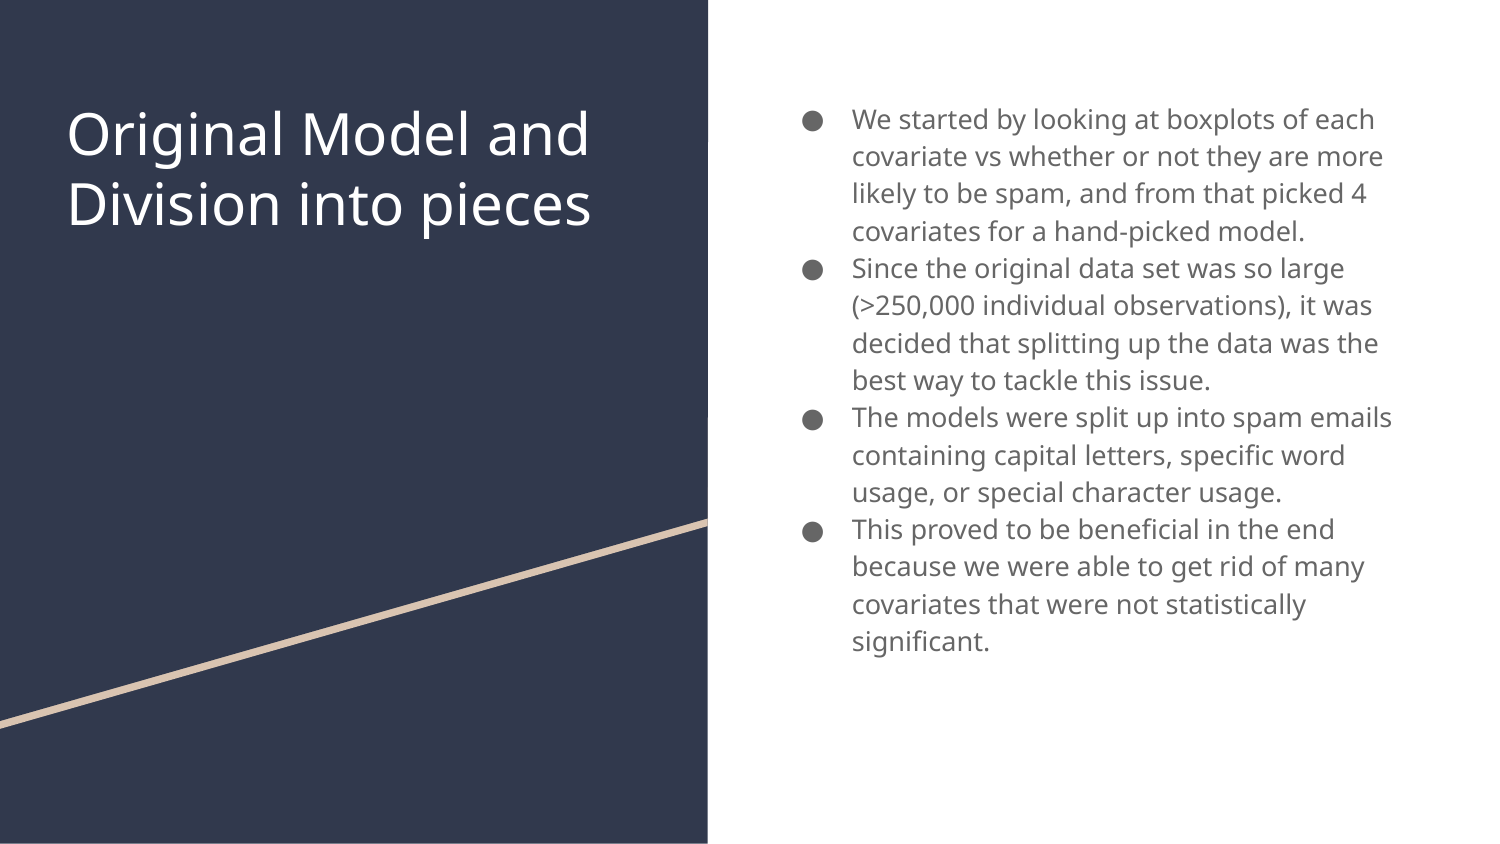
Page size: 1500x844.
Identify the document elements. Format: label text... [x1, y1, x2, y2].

list We started by looking at boxplots of each covariate vs whether or not they are more likely to be spam, and from that picked 4 covariates for a hand-picked model. Since the original data set was so large (>250,000 individual observations), it was decided that splitting up the data was the best way to tackle this issue. The models were split up into spam emails containing capital letters, specific word usage, or special character usage. This proved to be beneficial in the end because we were able to get rid of many covariates that were not statistically significant. [761, 82, 1446, 755]
title Original Model and Division into pieces [51, 82, 660, 494]
